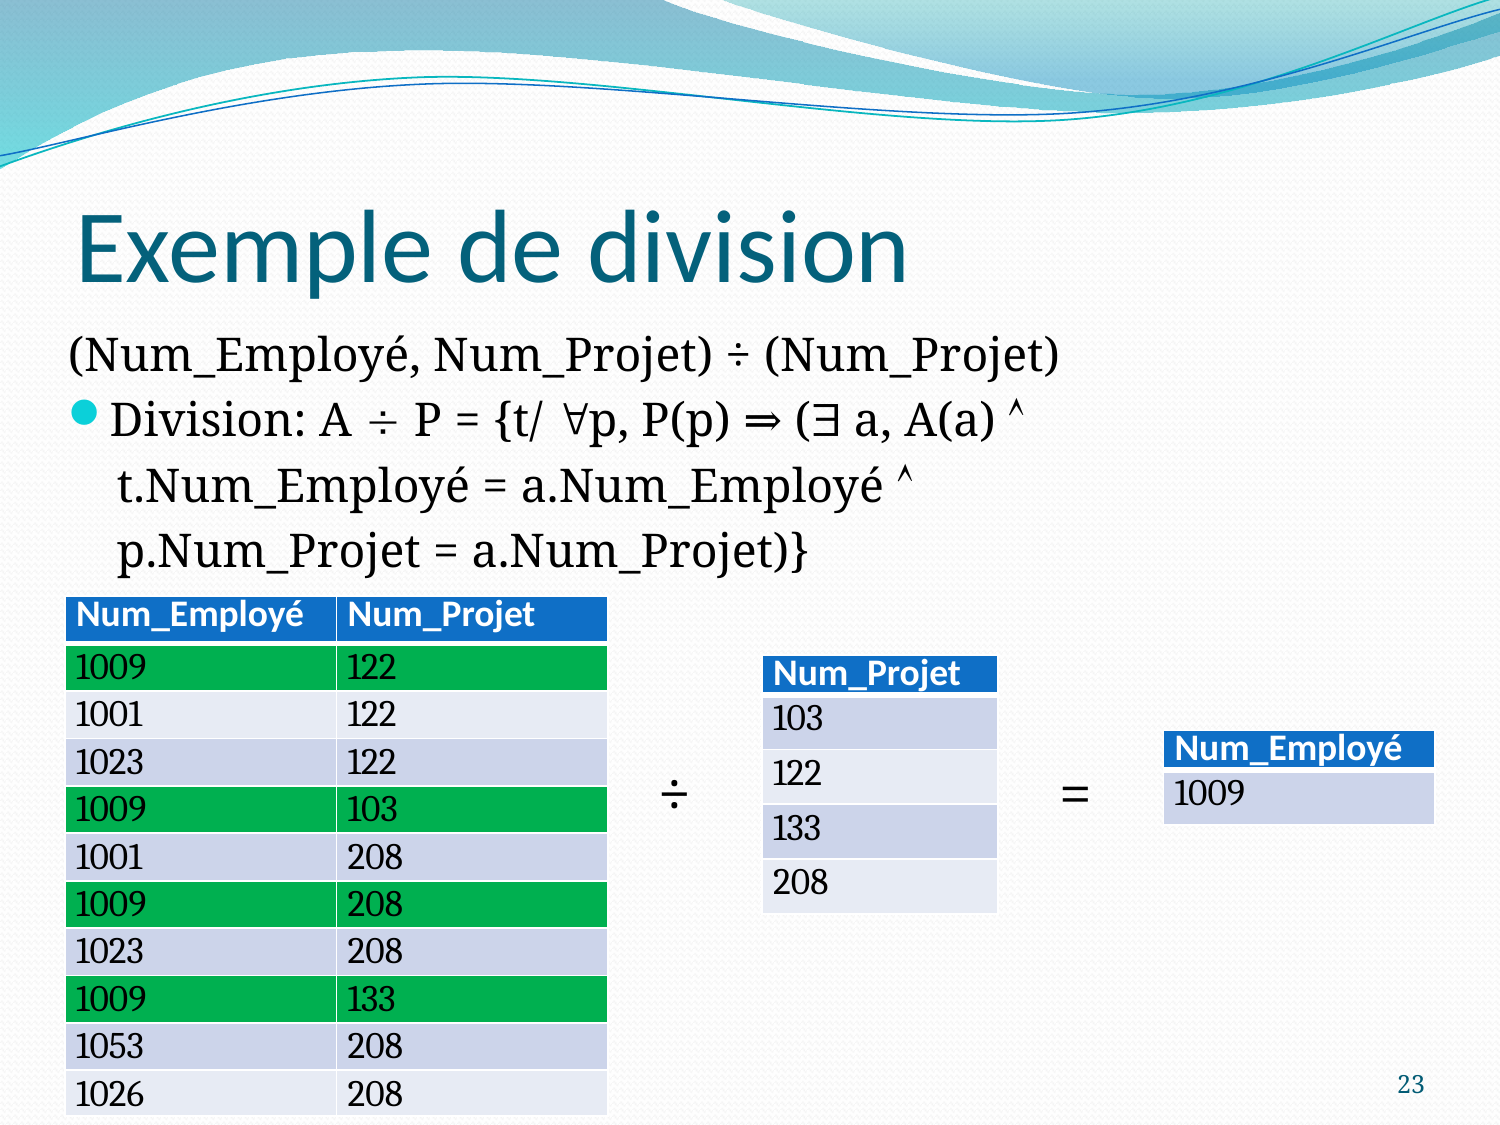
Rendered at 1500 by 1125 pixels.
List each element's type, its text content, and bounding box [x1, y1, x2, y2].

table_header Num_Projet [763, 656, 997, 692]
table_cell 103 [337, 787, 607, 832]
table_cell 1001 [66, 834, 336, 880]
table_cell 1026 [66, 1071, 336, 1115]
table_cell 208 [337, 1024, 607, 1069]
table_cell 133 [763, 805, 997, 858]
list (Num_Employé, Num_Projet) ÷ (Num_Projet) Division: A  P = {t/ p, P(p) ⇒ ( a, A(a)  t.Num_Employé = a.Num_Employé  p.Num_Projet = a.Num_Projet)} [53, 317, 1447, 587]
table_cell 133 [337, 976, 607, 1022]
table_cell 1009 [66, 882, 336, 927]
table_header Num_Employé [1164, 731, 1434, 767]
text_box = [1045, 749, 1117, 835]
table_cell 1009 [66, 976, 336, 1022]
table_cell 103 [763, 698, 997, 749]
table_cell 208 [763, 860, 997, 913]
table_cell 208 [337, 834, 607, 880]
title Exemple de division [75, 115, 1425, 303]
text_box ÷ [643, 749, 739, 835]
table_header Num_Employé [66, 597, 336, 641]
table_cell 1009 [1164, 773, 1434, 824]
table_cell 1009 [66, 646, 336, 690]
table_cell 122 [337, 646, 607, 690]
table_header Num_Projet [337, 597, 607, 641]
table_cell 1023 [66, 929, 336, 975]
slide_number 23 [1299, 1042, 1425, 1103]
table_cell 208 [337, 1071, 607, 1115]
table_cell 1009 [66, 787, 336, 832]
table_cell 208 [337, 929, 607, 975]
table_cell 1023 [66, 739, 336, 785]
table_cell 122 [337, 739, 607, 785]
table_cell 122 [337, 692, 607, 738]
table_cell 1001 [66, 692, 336, 738]
table_cell 122 [763, 750, 997, 803]
table_cell 208 [337, 882, 607, 927]
table_cell 1053 [66, 1024, 336, 1069]
